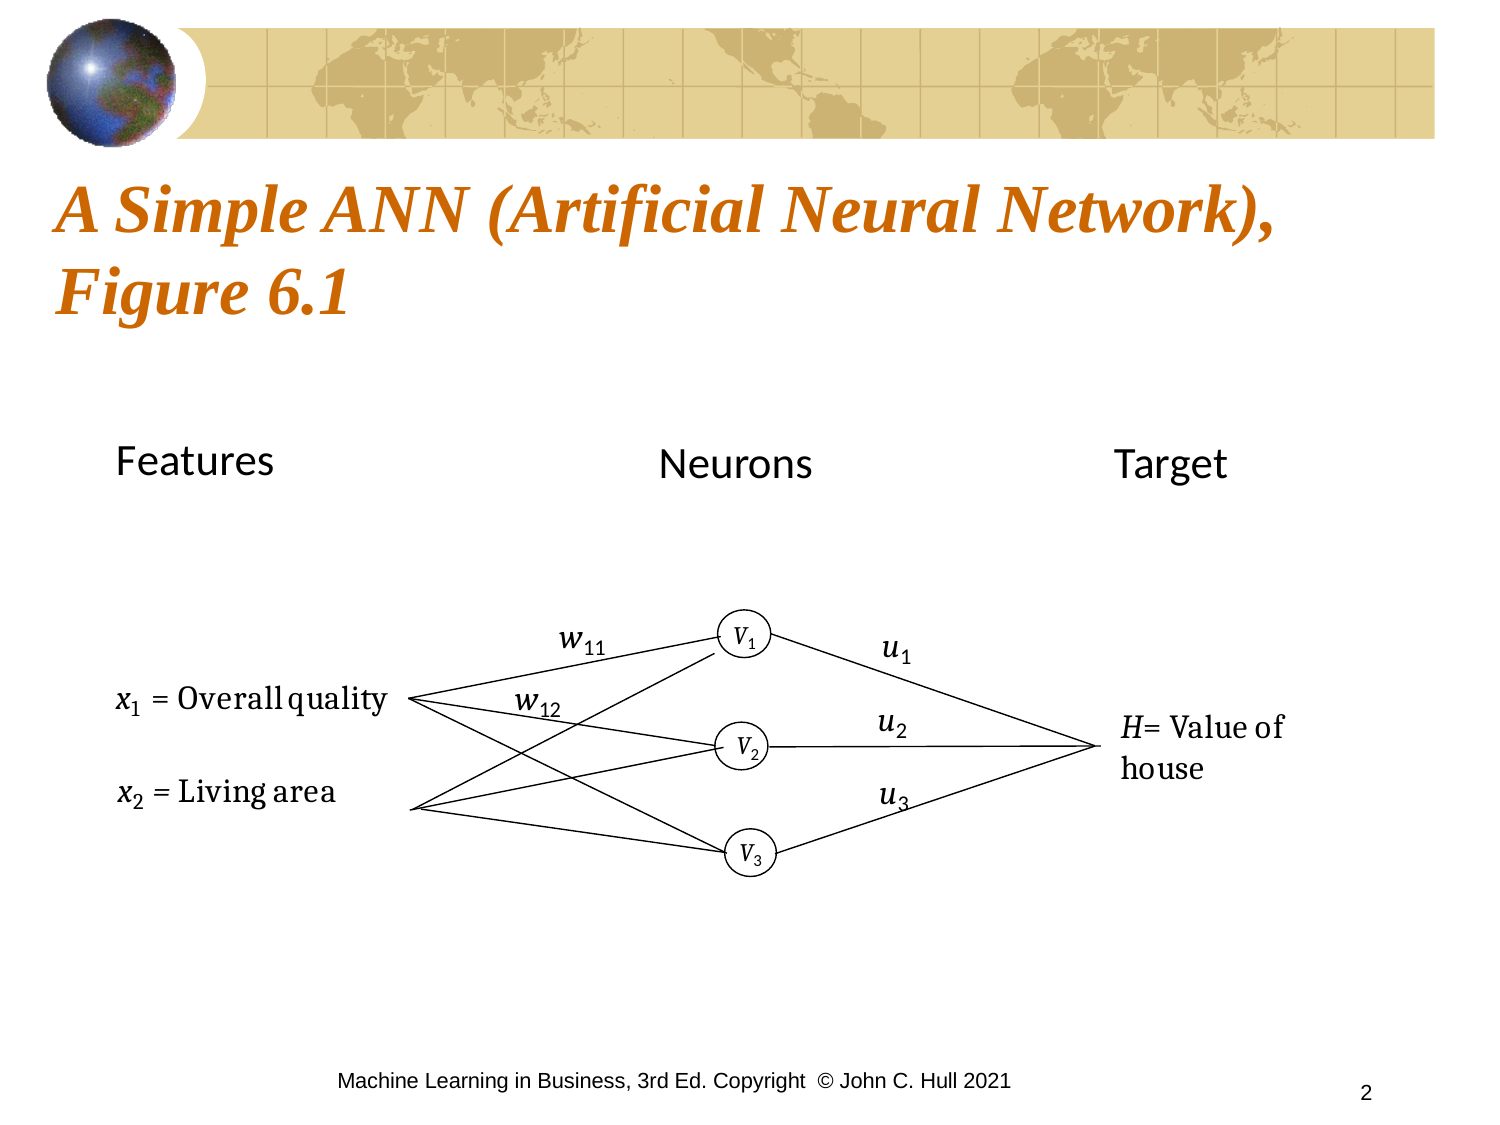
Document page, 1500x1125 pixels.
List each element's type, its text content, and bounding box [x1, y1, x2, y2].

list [88, 420, 1364, 882]
title A Simple ANN (Artificial Neural Network), Figure 6.1 [40, 152, 1316, 341]
footer Machine Learning in Business, 3rd Ed. Copyright © John C. Hull 2021 [262, 1024, 1088, 1101]
picture [42, 14, 190, 151]
slide_number 2 [1074, 1037, 1388, 1113]
